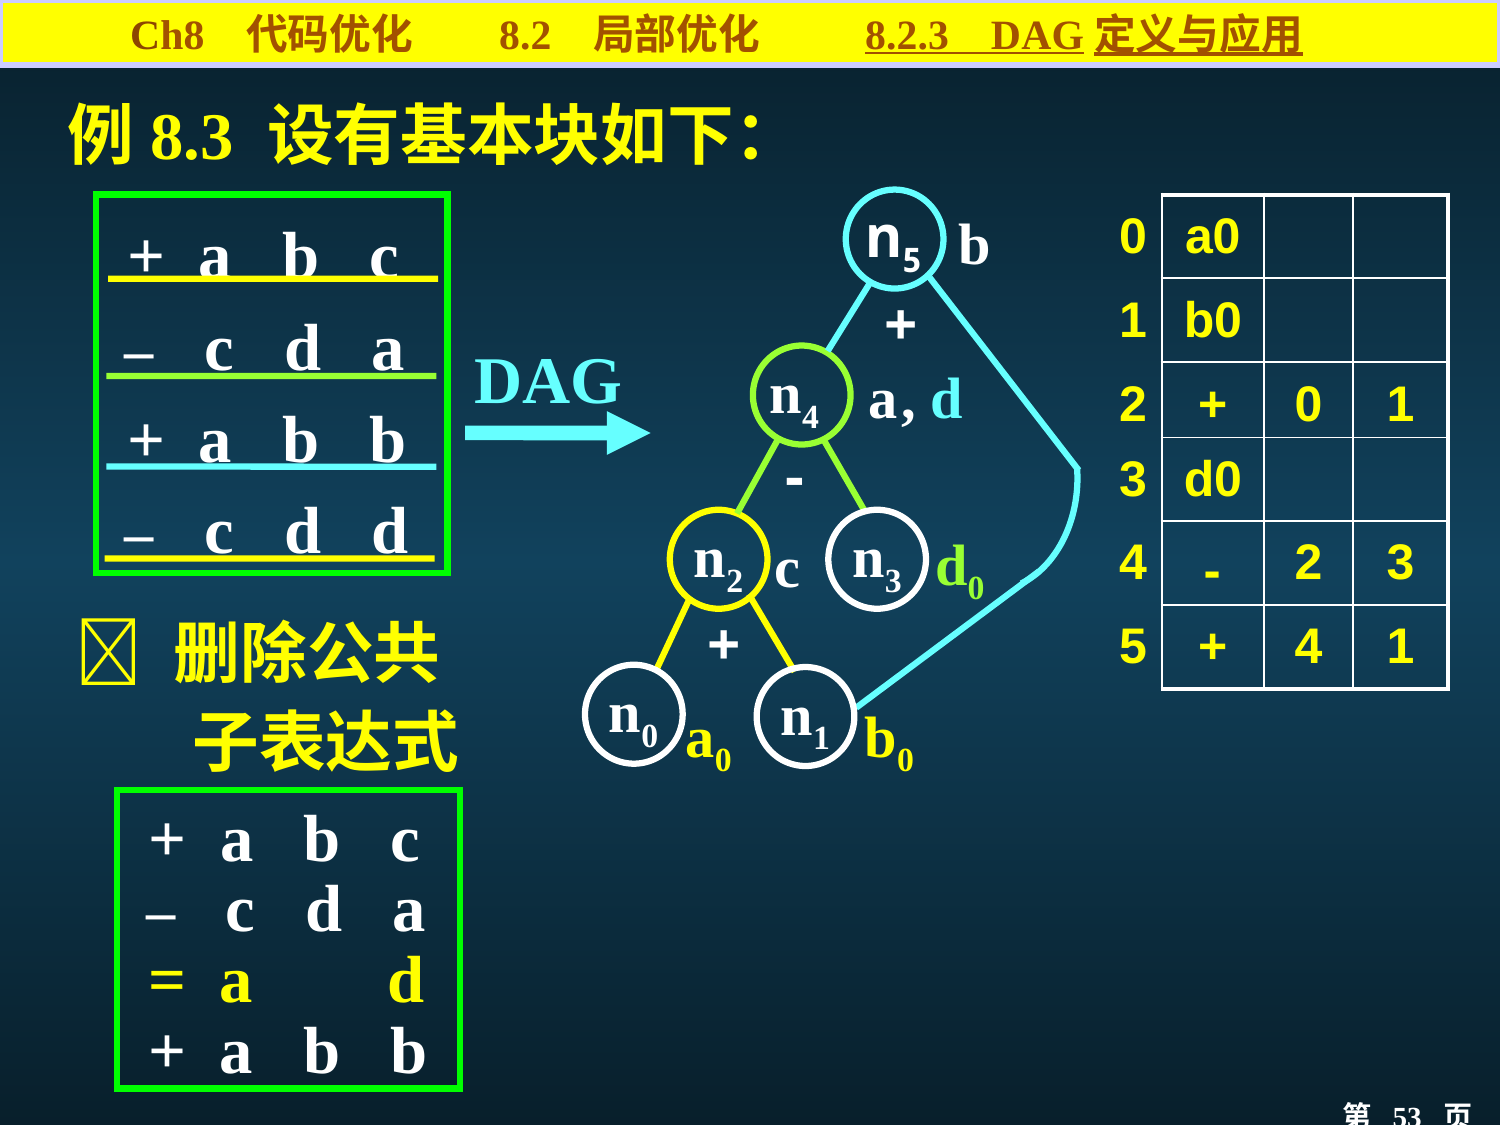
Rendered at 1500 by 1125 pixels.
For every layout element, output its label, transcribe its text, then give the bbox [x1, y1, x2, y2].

text_box 例8.3 设有基本块如下： [52, 79, 1438, 175]
table_cell [1265, 438, 1352, 520]
table_cell 1 [1354, 606, 1446, 687]
table_cell 2 [1083, 362, 1161, 437]
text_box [855, 277, 1079, 708]
table_cell + [1163, 606, 1263, 687]
text_box b0 [864, 716, 926, 776]
text_box c [774, 529, 814, 610]
table_cell d0 [1163, 438, 1263, 520]
text_box + [707, 607, 766, 690]
table_cell [1354, 438, 1446, 520]
table_cell 5 [1083, 605, 1161, 689]
text_box + a b c – c d a + a b b – c d d [95, 194, 448, 573]
text_box n4 [752, 345, 850, 442]
table_header a0 [1163, 197, 1263, 277]
table_cell 0 [1265, 363, 1352, 437]
table_header [1265, 197, 1352, 277]
text_box b [958, 206, 1044, 275]
table_cell 3 [1354, 522, 1446, 604]
text_box - [785, 438, 845, 504]
text_box n1 [756, 667, 855, 767]
table_cell 1 [1354, 363, 1446, 437]
text_box n5 [845, 189, 944, 275]
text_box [459, 338, 654, 434]
table_cell 4 [1083, 521, 1161, 605]
table_cell + [1163, 363, 1263, 437]
table_header [1354, 197, 1446, 277]
table_cell 3 [1083, 437, 1161, 521]
text_box + a b c – c d a = a d + a b b [117, 789, 461, 1089]
table_cell [1265, 279, 1352, 361]
text_box n3 [828, 518, 850, 601]
table_cell 4 [1265, 606, 1352, 687]
text_box  删除公共子表达式 [45, 589, 509, 781]
table_cell - [1163, 522, 1263, 604]
text_box n0 [585, 664, 683, 764]
text_box a0 [685, 698, 768, 781]
table_cell 1 [1081, 278, 1161, 362]
text_box n2 [669, 509, 768, 608]
table_cell [1354, 279, 1446, 361]
table_cell 2 [1265, 522, 1352, 604]
table_cell b0 [1163, 279, 1263, 361]
text_box Ch8 代码优化 8.2 局部优化 8.2.3 DAG定义与应用 [0, 0, 1500, 65]
table_header 0 [1066, 195, 1161, 278]
